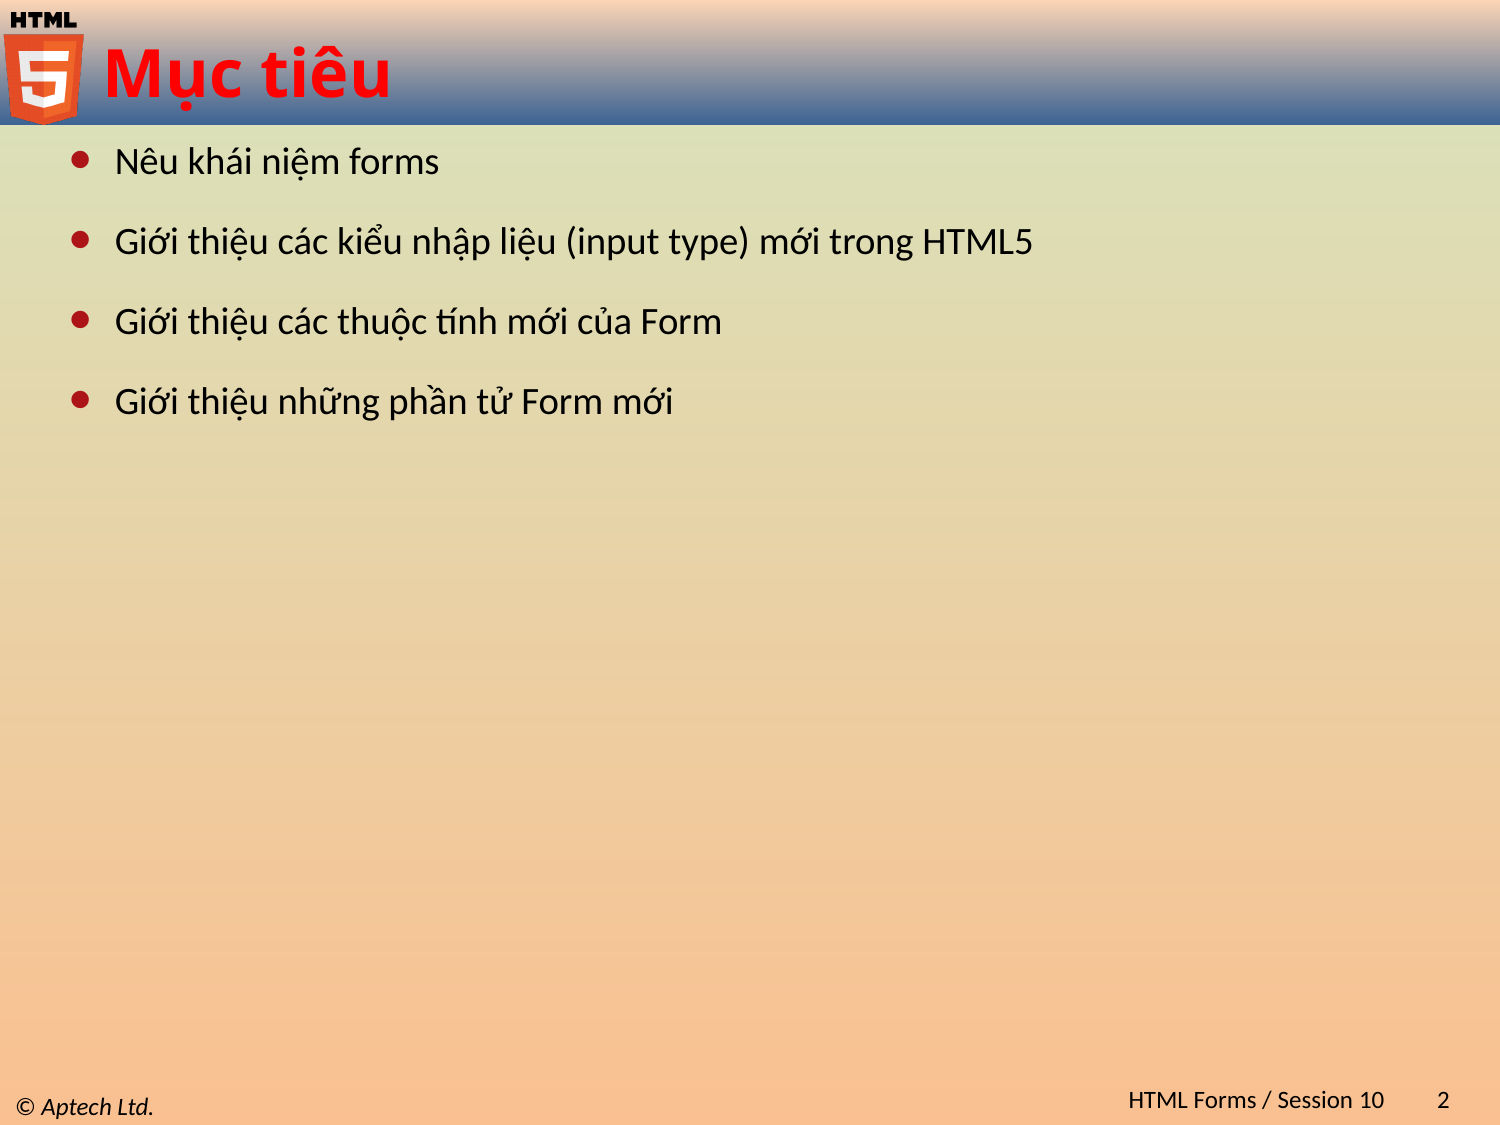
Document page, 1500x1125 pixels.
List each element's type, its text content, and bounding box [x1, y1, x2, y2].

text_box Nêu khái niệm forms Giới thiệu các kiểu nhập liệu (input type) mới trong HTML5 Giới thiệu các thuộc tính mới của Form Giới thiệu những phần tử Form mới [24, 187, 1475, 388]
picture [0, 12, 100, 125]
footer HTML Forms / Session 10 [412, 1084, 1400, 1113]
title Mục tiêu [87, 37, 1338, 106]
slide_number 2 [1400, 1084, 1465, 1113]
